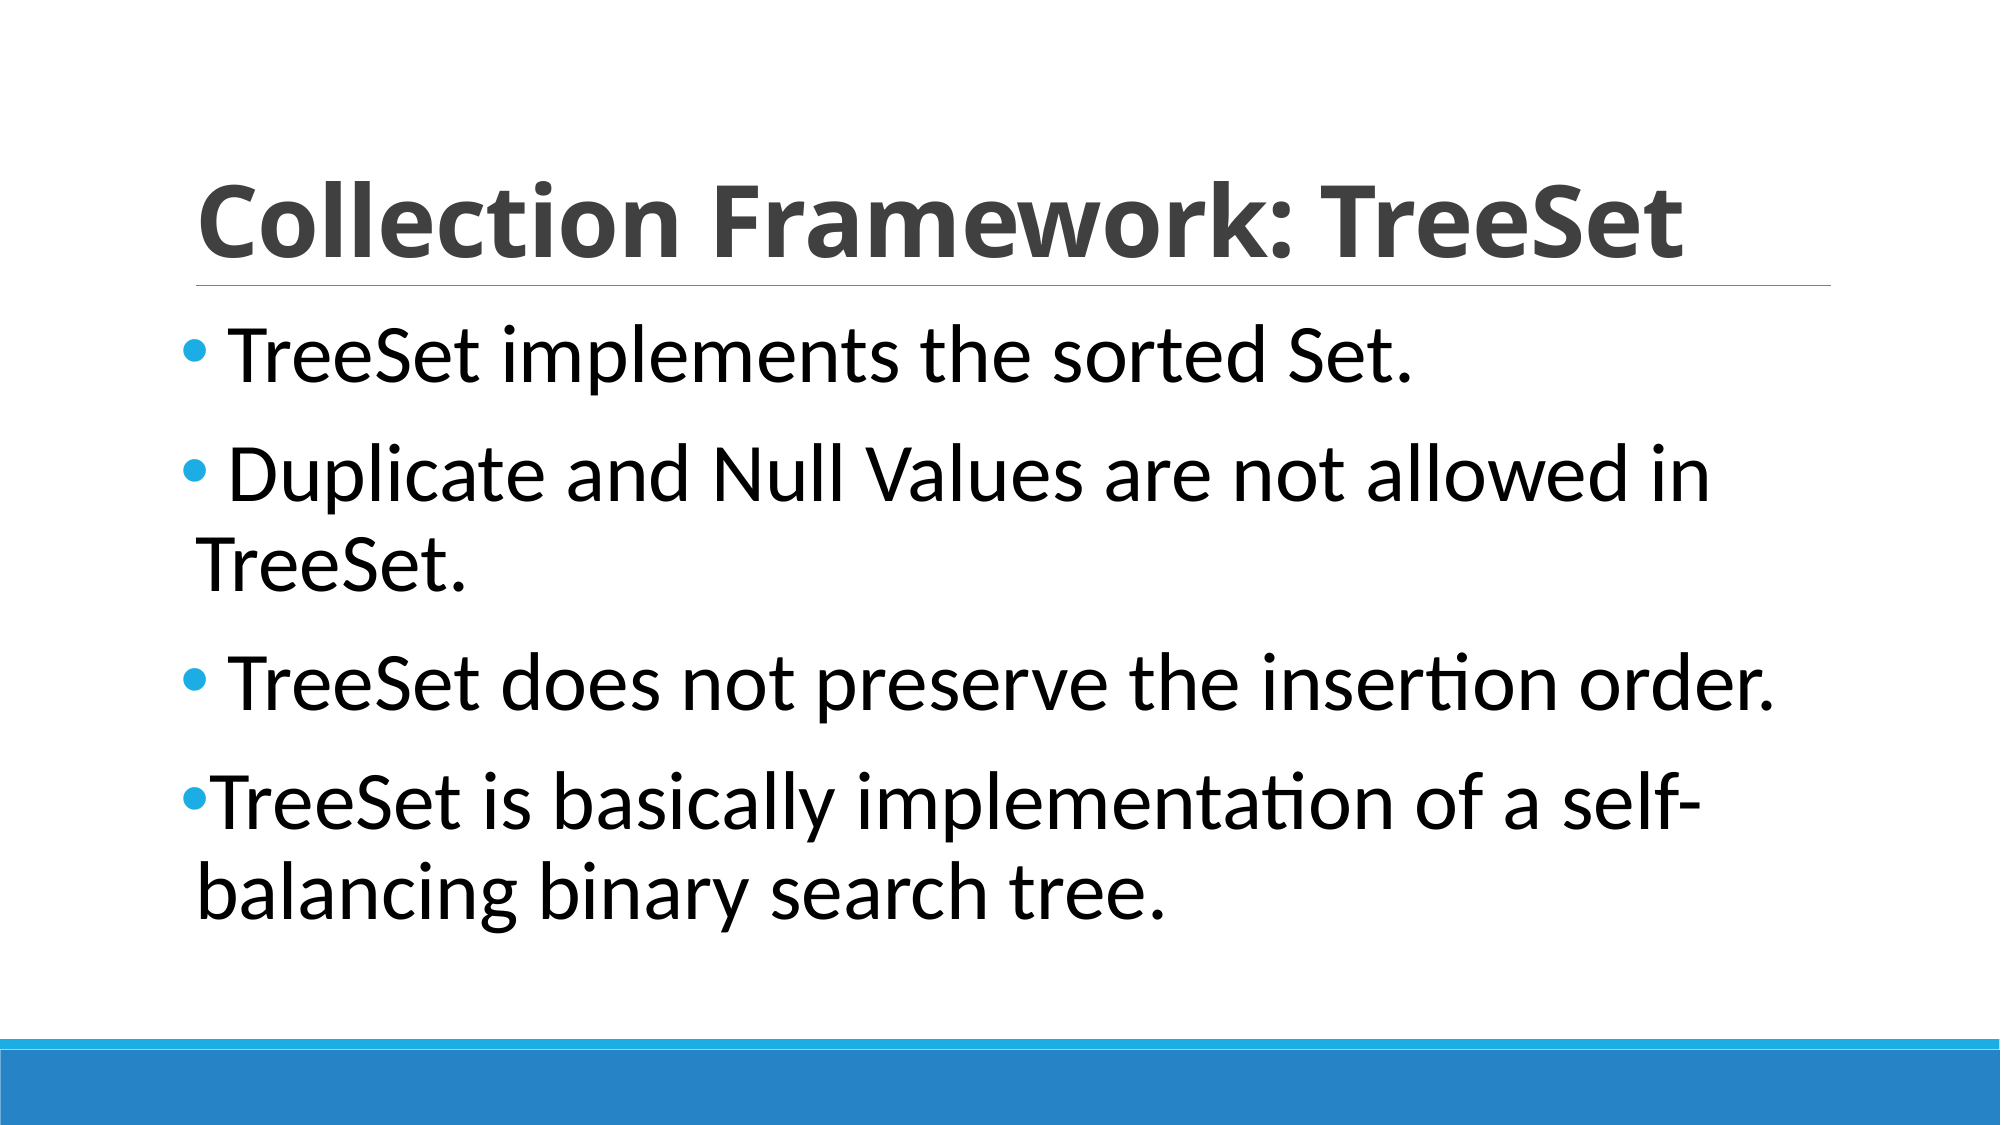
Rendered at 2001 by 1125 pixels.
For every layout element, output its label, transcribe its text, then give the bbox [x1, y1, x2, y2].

title Collection Framework: TreeSet [180, 47, 1830, 285]
list TreeSet implements the sorted Set. Duplicate and Null Values are not allowed in TreeSet. TreeSet does not preserve the insertion order. TreeSet is basically implementation of a self-balancing binary search tree. [180, 302, 1830, 963]
